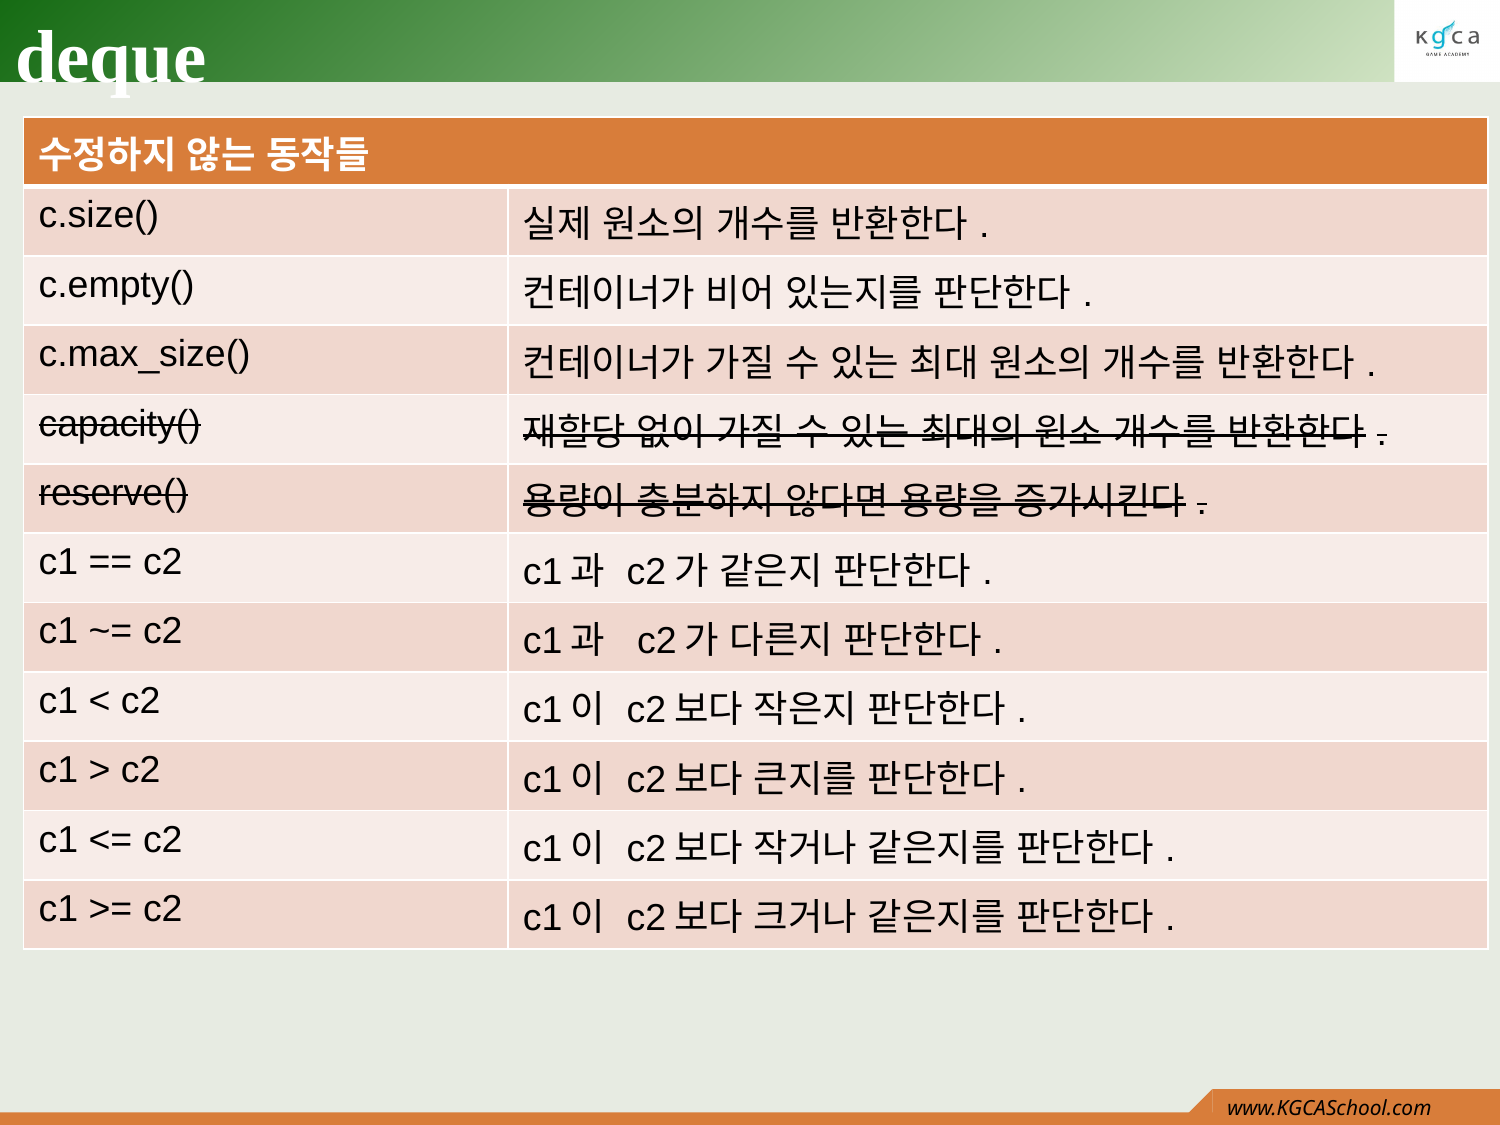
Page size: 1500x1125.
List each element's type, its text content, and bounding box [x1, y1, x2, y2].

table_cell c1이 c2보다 작은지 판단한다. [509, 673, 1487, 740]
table_cell reserve() [24, 465, 507, 532]
table_cell c.max_size() [24, 326, 507, 394]
table_cell 용량이 충분하지 않다면 용량을 증가시킨다. [509, 465, 1487, 532]
table_cell c.size() [24, 189, 507, 255]
table_cell c1과 c2가 같은지 판단한다. [509, 534, 1487, 602]
table_header 수정하지 않는 동작들 [24, 118, 1487, 184]
table_cell 재할당 없이 가질 수 있는 최대의 원소 개수를 반환한다. [509, 395, 1487, 463]
table_cell c1 < c2 [24, 673, 507, 740]
table_cell c1이 c2보다 작거나 같은지를 판단한다. [509, 811, 1487, 879]
table_cell c1 <= c2 [24, 811, 507, 879]
table_cell c1이 c2보다 크거나 같은지를 판단한다. [509, 881, 1487, 948]
table_cell c1 > c2 [24, 742, 507, 810]
table_cell 실제 원소의 개수를 반환한다. [509, 189, 1487, 255]
table_cell capacity() [24, 395, 507, 463]
picture [1394, 0, 1500, 82]
table_cell c.empty() [24, 257, 507, 324]
table_cell 컨테이너가 가질 수 있는 최대 원소의 개수를 반환한다. [509, 326, 1487, 394]
table_cell 컨테이너가 비어 있는지를 판단한다. [509, 257, 1487, 324]
table_cell c1이 c2보다 큰지를 판단한다. [509, 742, 1487, 810]
table_cell c1과 c2가 다른지 판단한다. [509, 603, 1487, 671]
table_cell c1 == c2 [24, 534, 507, 602]
title deque [0, 0, 1351, 106]
table_cell c1 >= c2 [24, 881, 507, 948]
table_cell c1 ~= c2 [24, 603, 507, 671]
